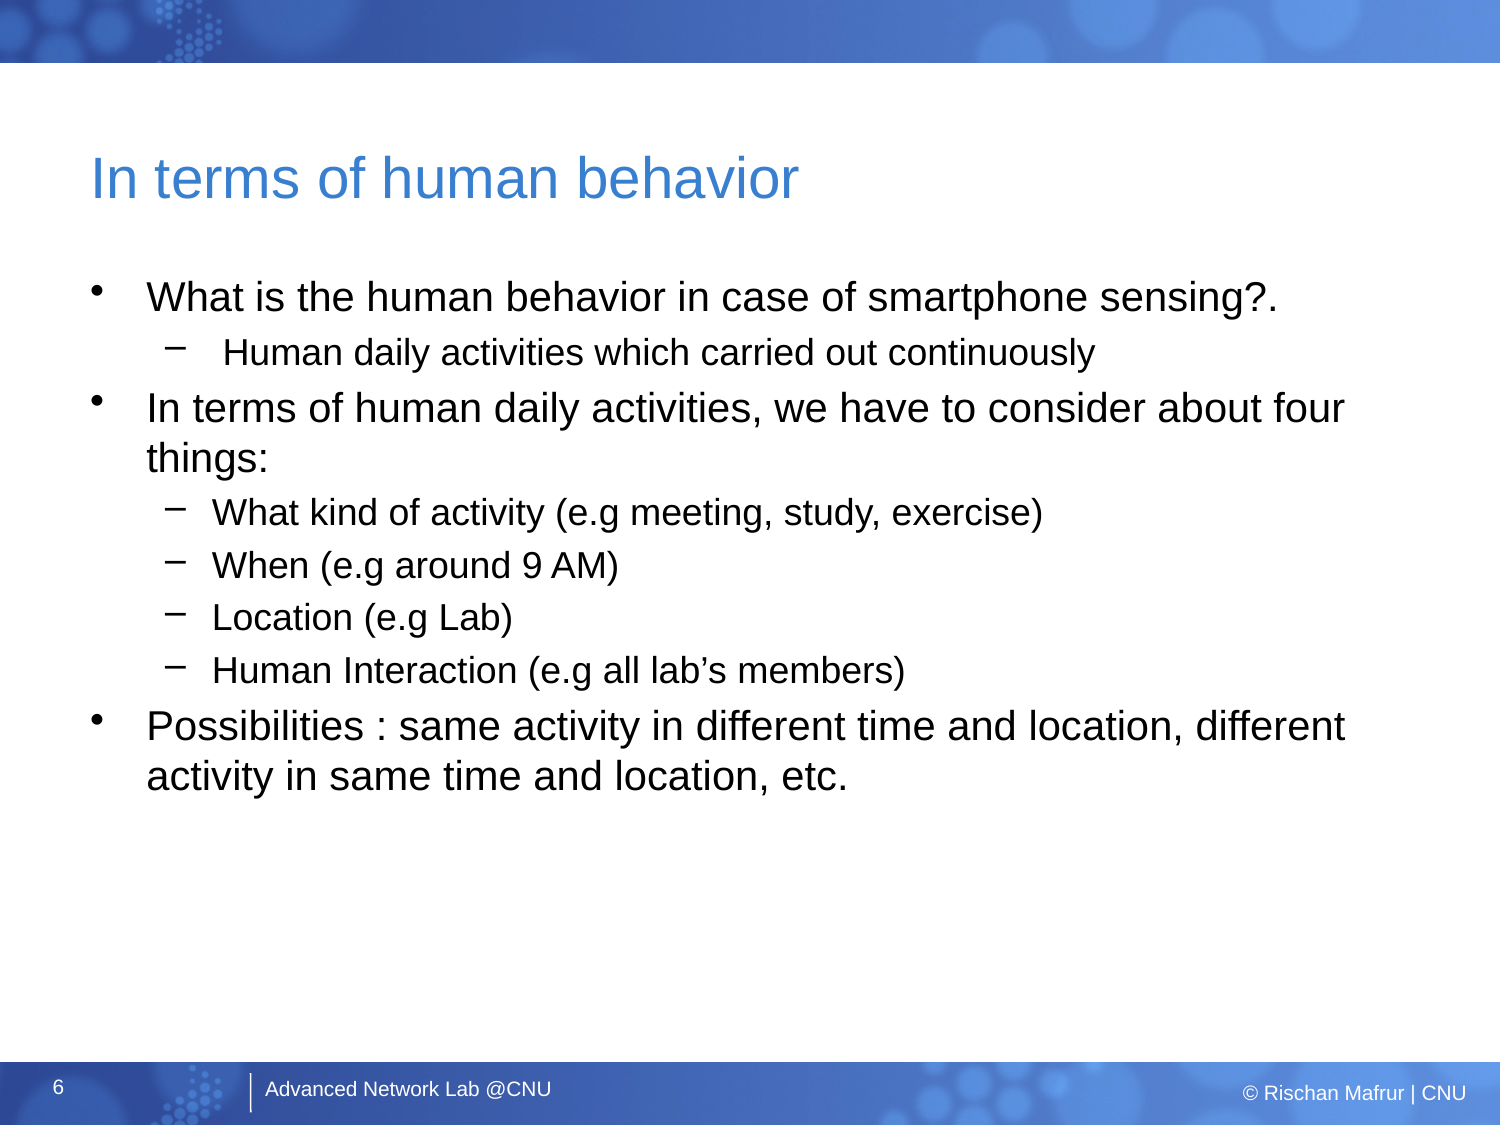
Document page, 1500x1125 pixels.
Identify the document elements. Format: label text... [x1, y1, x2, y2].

list What is the human behavior in case of smartphone sensing?. Human daily activities which carried out continuously In terms of human daily activities, we have to consider about four things: What kind of activity (e.g meeting, study, exercise) When (e.g around 9 AM) Location (e.g Lab) Human Interaction (e.g all lab’s members) Possibilities : same activity in different time and location, different activity in same time and location, etc. [75, 262, 1425, 1005]
picture [0, 1062, 1500, 1125]
picture [0, 0, 1500, 63]
title In terms of human behavior [75, 112, 1425, 238]
